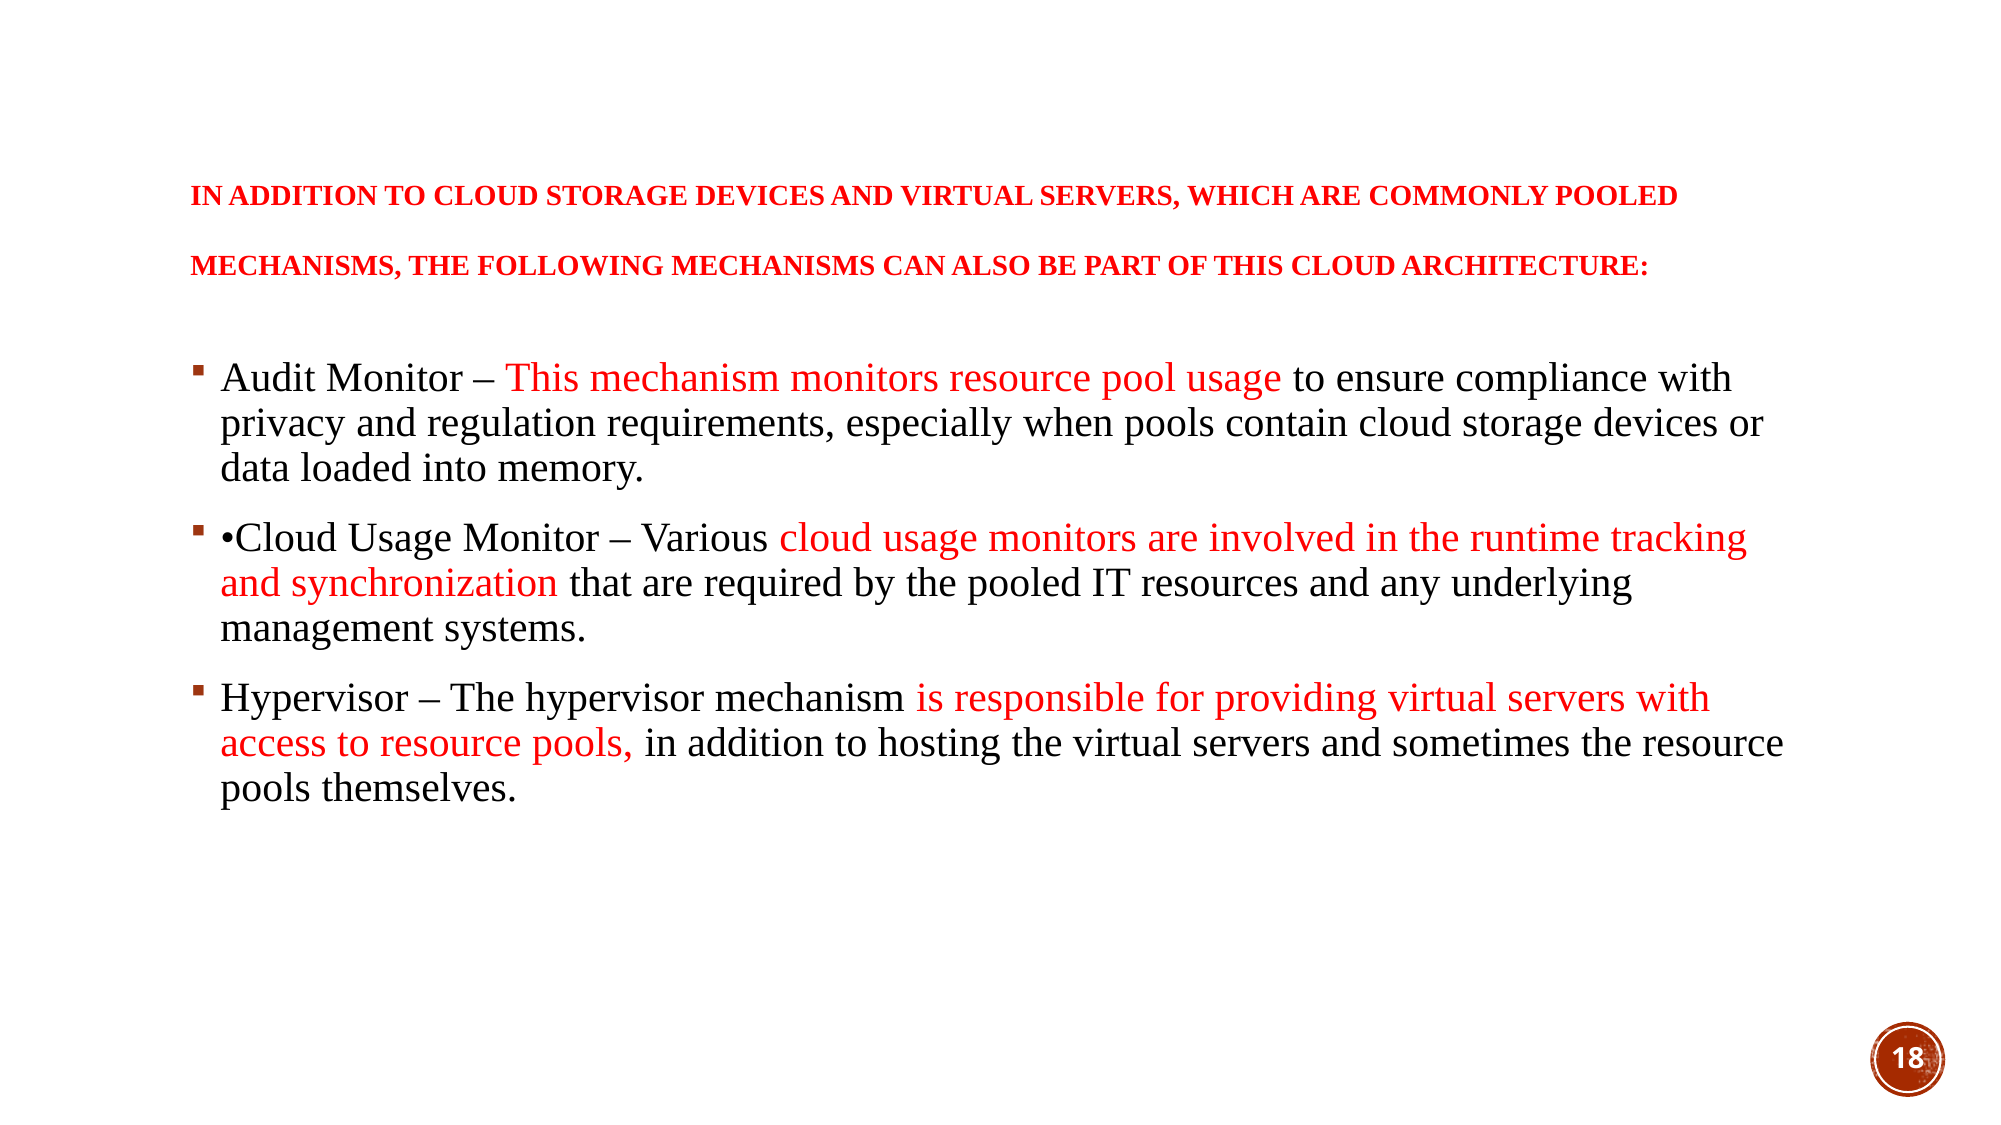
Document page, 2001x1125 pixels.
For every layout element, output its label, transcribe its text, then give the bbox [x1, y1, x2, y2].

slide_number 18 [1855, 1028, 1961, 1089]
title In addition to cloud storage devices and virtual servers, which are commonly pooled mechanisms, the following mechanisms can also be part of this cloud architecture: [175, 79, 1826, 344]
list Audit Monitor – This mechanism monitors resource pool usage to ensure compliance with privacy and regulation requirements, especially when pools contain cloud storage devices or data loaded into memory. •Cloud Usage Monitor – Various cloud usage monitors are involved in the runtime tracking and synchronization that are required by the pooled IT resources and any underlying management systems. Hypervisor – The hypervisor mechanism is responsible for providing virtual servers with access to resource pools, in addition to hosting the virtual servers and sometimes the resource pools themselves. [175, 348, 1826, 1013]
